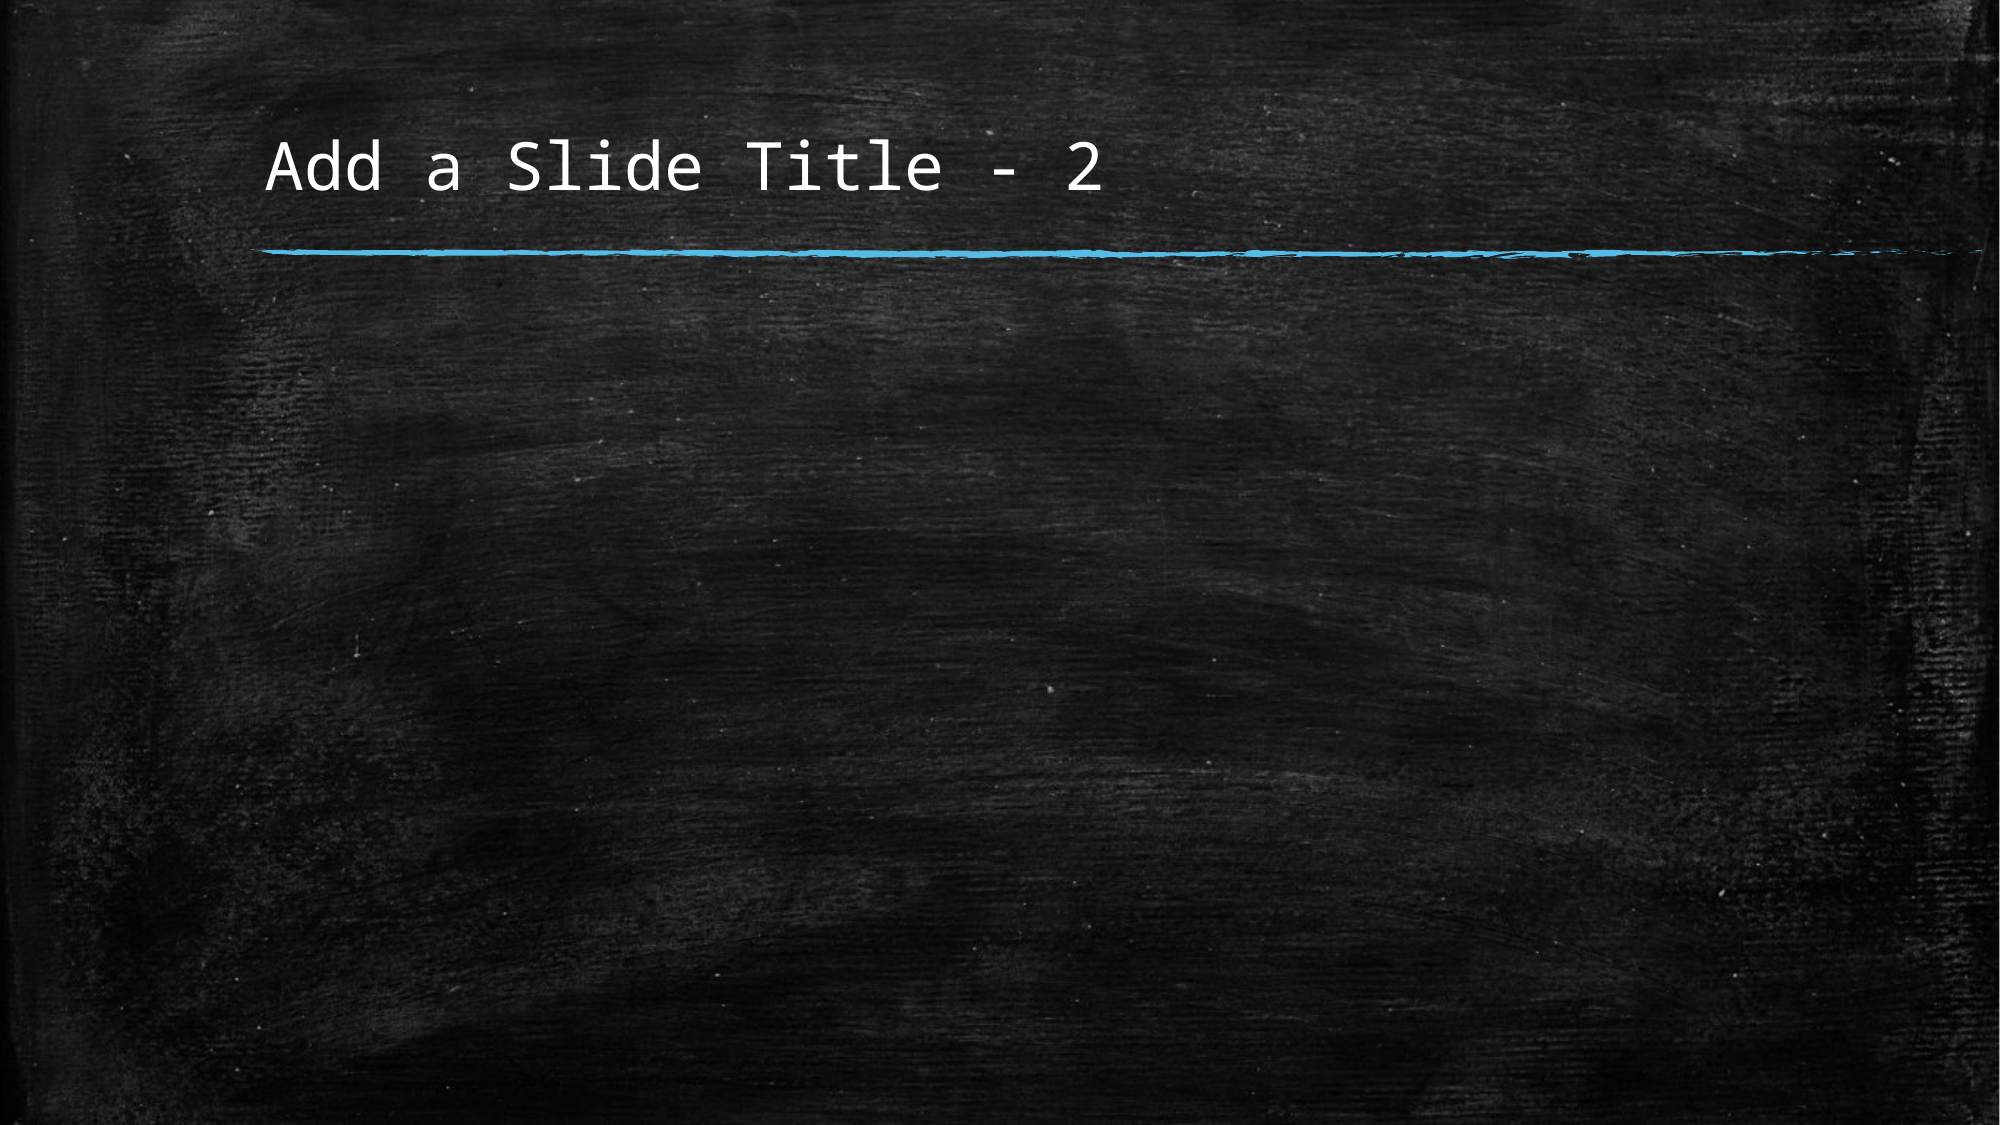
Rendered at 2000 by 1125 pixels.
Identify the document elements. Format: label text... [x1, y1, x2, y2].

title Add a Slide Title - 2 [249, 45, 1750, 213]
